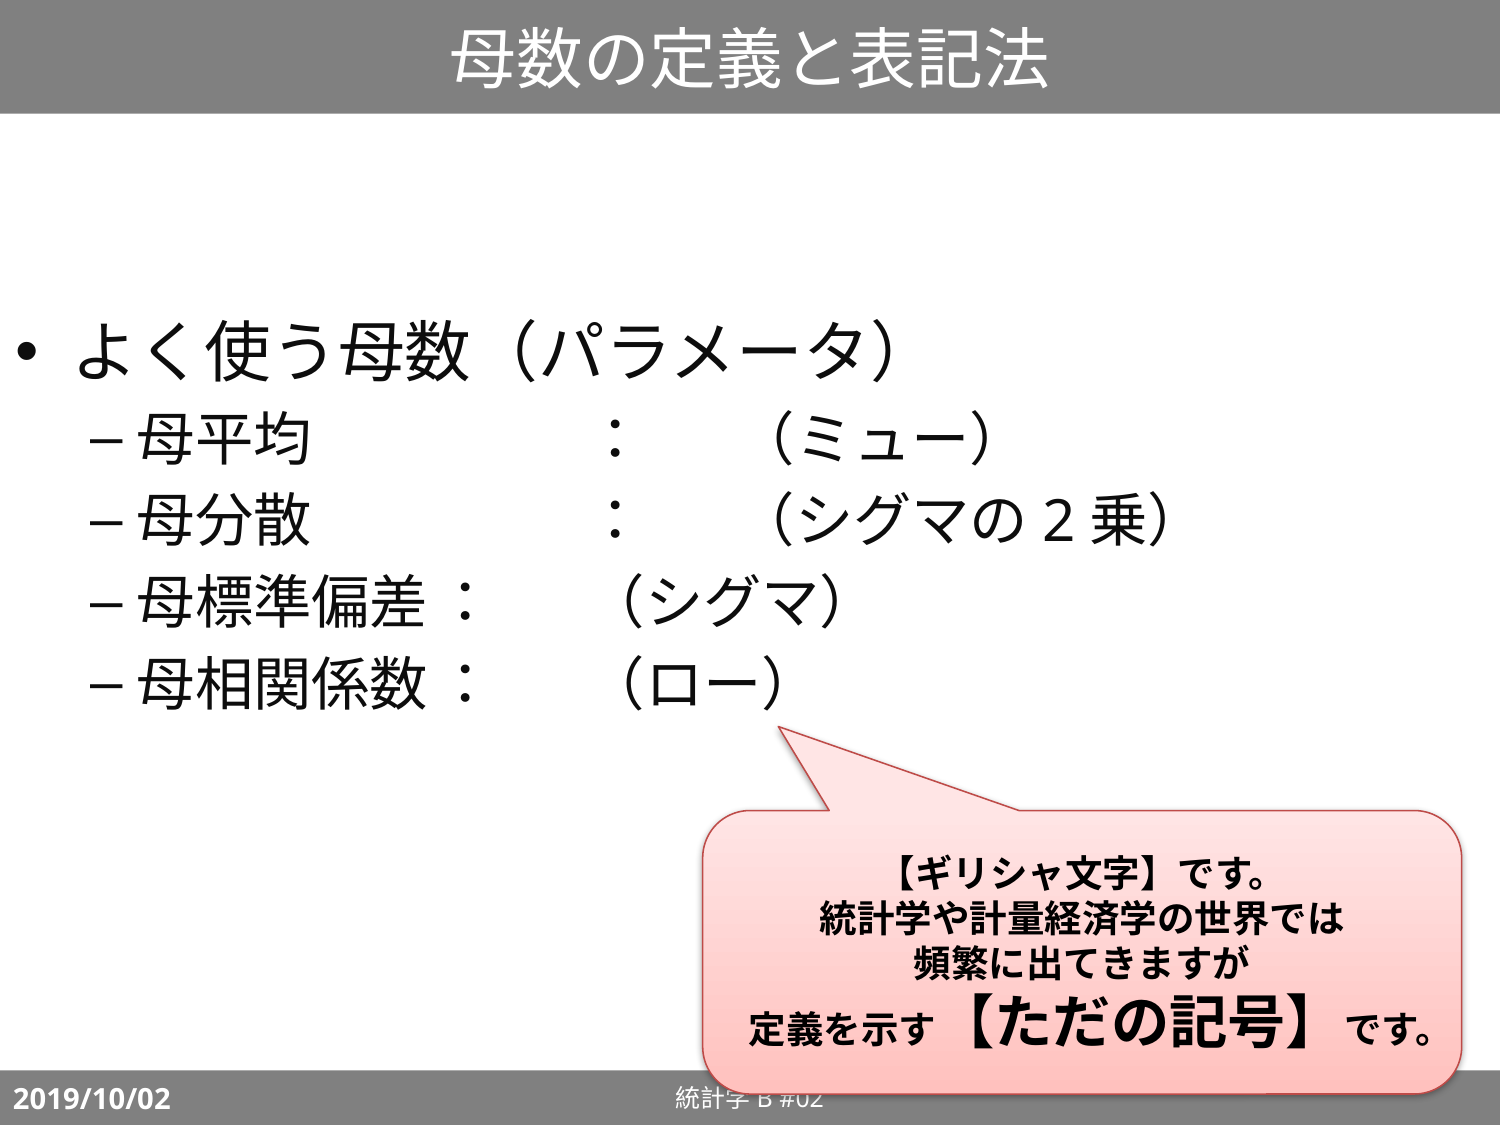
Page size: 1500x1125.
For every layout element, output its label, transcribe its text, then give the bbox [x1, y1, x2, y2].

footer 統計学B #02 [295, 1070, 1205, 1125]
text_box 【ギリシャ文字】です。 統計学や計量経済学の世界では 頻繁に出てきますが 定義を示す【ただの記号】です。 [701, 725, 1463, 1095]
title 母数の定義と表記法 [0, 0, 1500, 114]
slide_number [0, 1070, 266, 1125]
